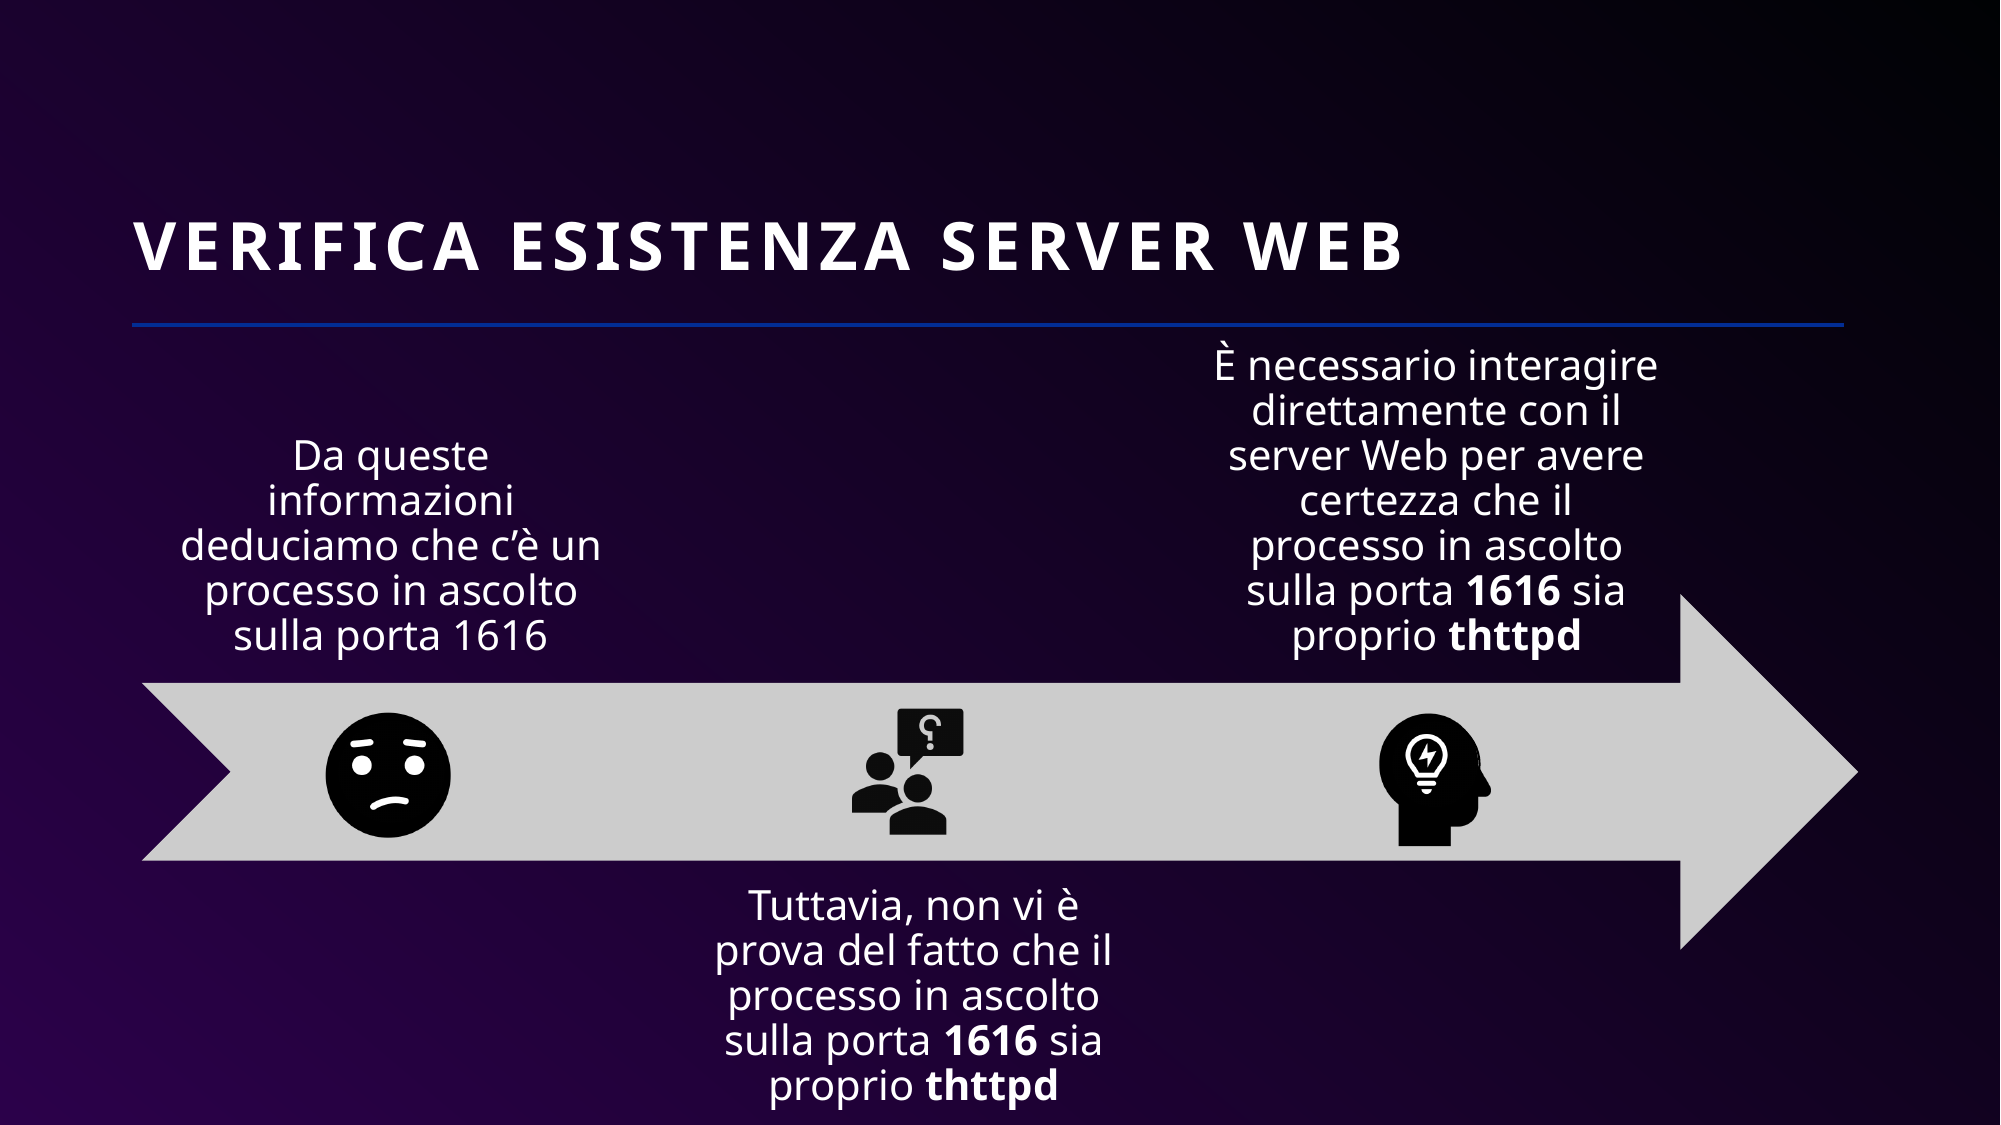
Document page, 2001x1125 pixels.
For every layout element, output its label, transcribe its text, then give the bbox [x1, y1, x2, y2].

text_box VERIFICA ESISTENZA SERVER WEB [133, 192, 1820, 293]
picture [1356, 704, 1514, 862]
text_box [141, 327, 1859, 1125]
picture [309, 696, 467, 854]
picture [832, 696, 983, 847]
